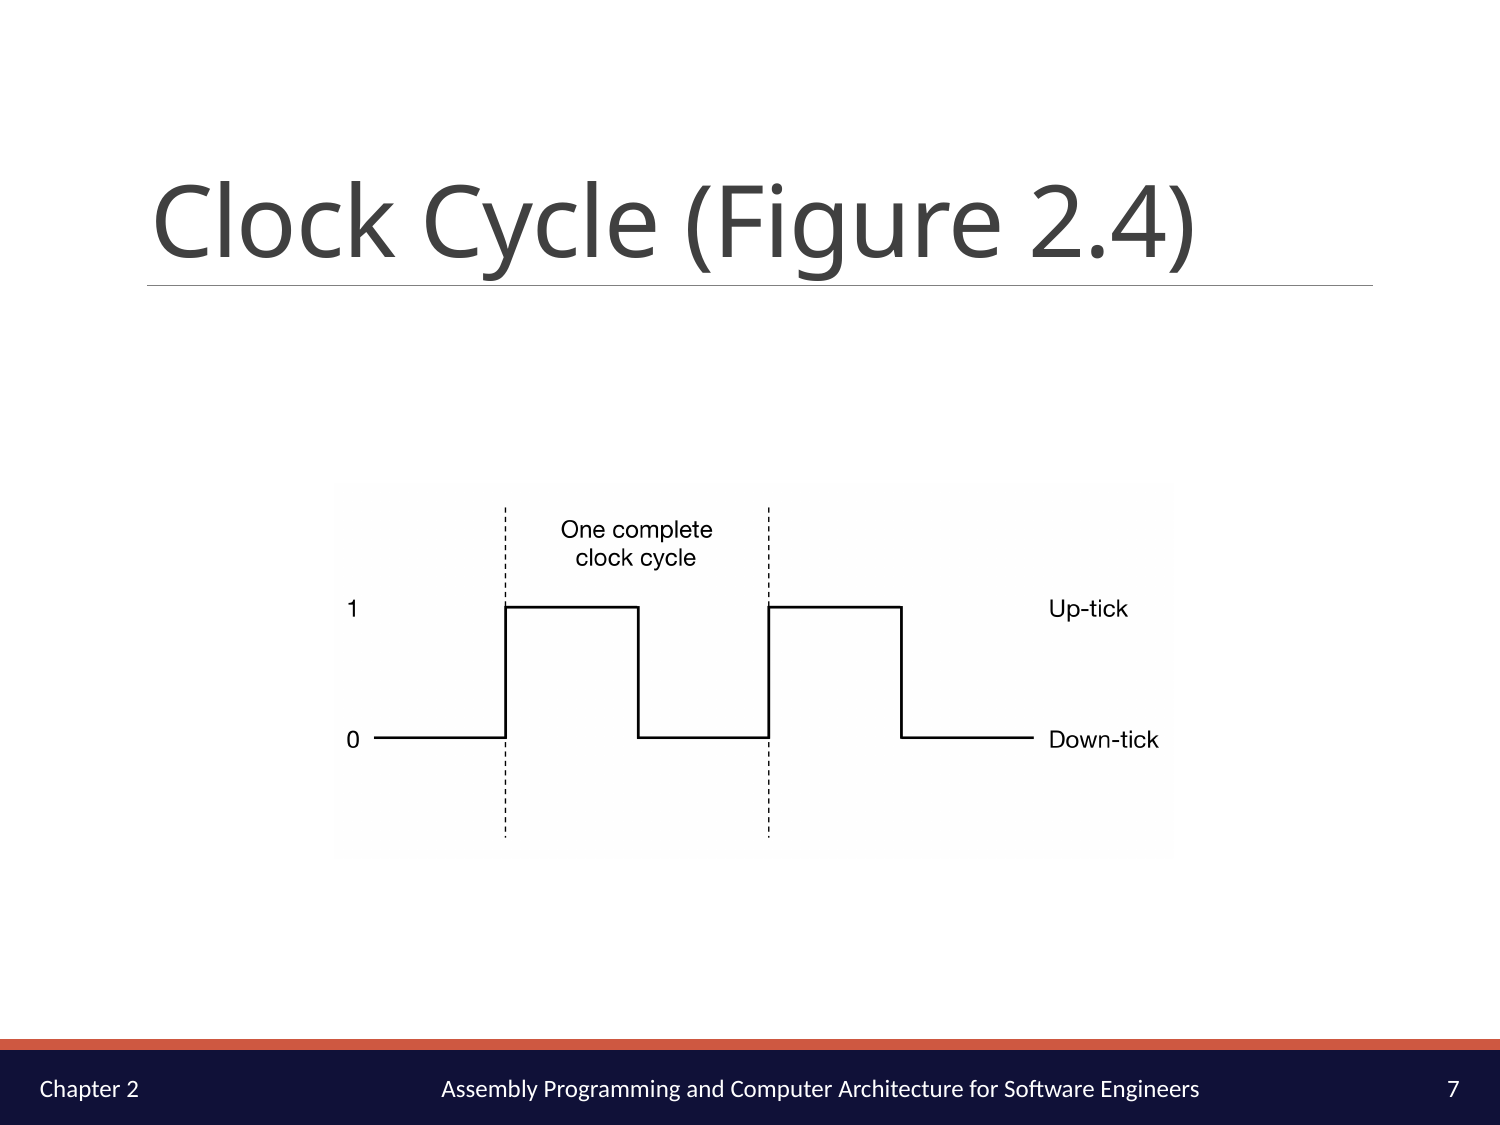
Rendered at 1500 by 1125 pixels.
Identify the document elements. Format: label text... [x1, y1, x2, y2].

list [333, 482, 1174, 860]
slide_number 7 [1313, 1057, 1475, 1118]
footer Assembly Programming and Computer Architecture for Software Engineers [354, 1057, 1289, 1118]
title Clock Cycle (Figure 2.4) [135, 47, 1373, 285]
slide_number Chapter 2 [24, 1057, 330, 1118]
